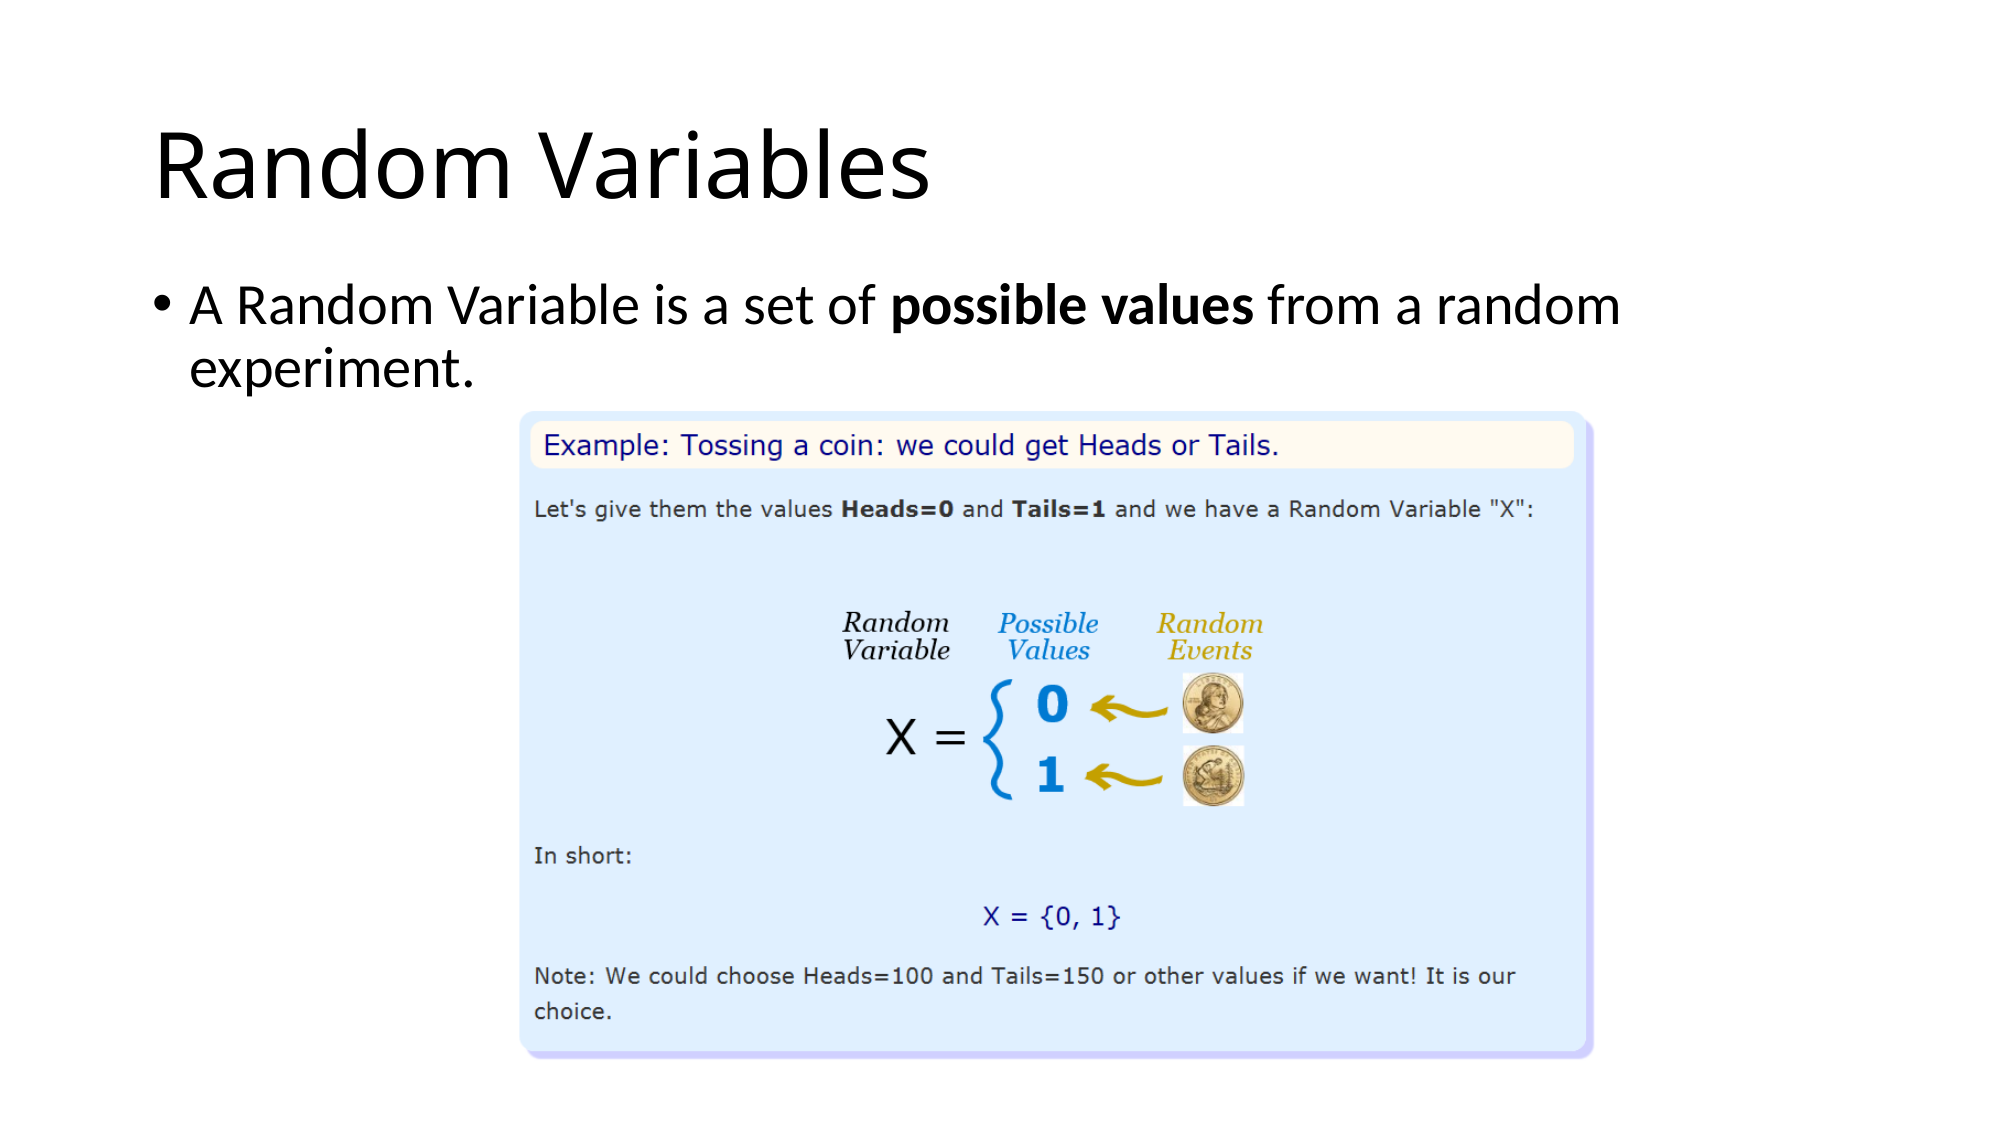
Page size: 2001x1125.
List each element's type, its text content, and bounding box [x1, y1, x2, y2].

picture [482, 389, 1628, 1070]
title Random Variables [137, 59, 1863, 266]
list A Random Variable is a set of possible values from a random experiment. [137, 266, 1863, 981]
